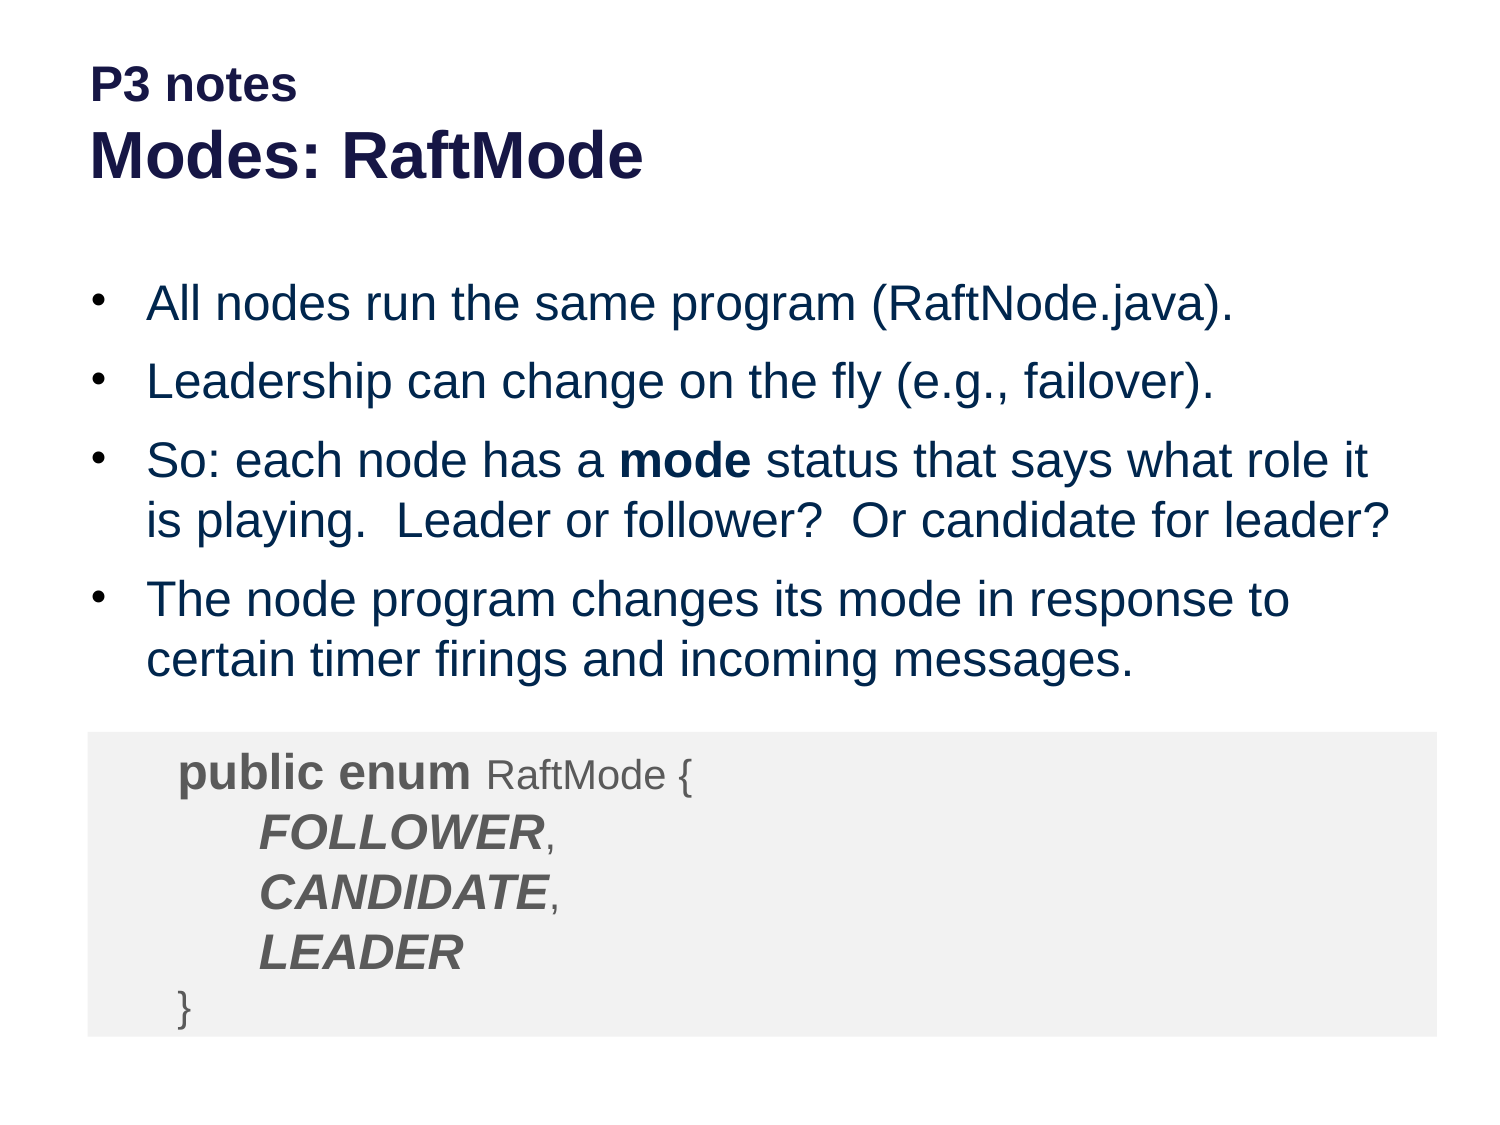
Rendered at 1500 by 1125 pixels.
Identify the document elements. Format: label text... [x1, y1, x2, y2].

title P3 notes Modes: RaftMode [75, 0, 1425, 200]
list All nodes run the same program (RaftNode.java). Leadership can change on the fly (e.g., failover). So: each node has a mode status that says what role it is playing. Leader or follower? Or candidate for leader? The node program changes its mode in response to certain timer firings and incoming messages. [75, 262, 1425, 475]
text_box public enum RaftMode { FOLLOWER, CANDIDATE, LEADER } [87, 731, 1437, 1037]
